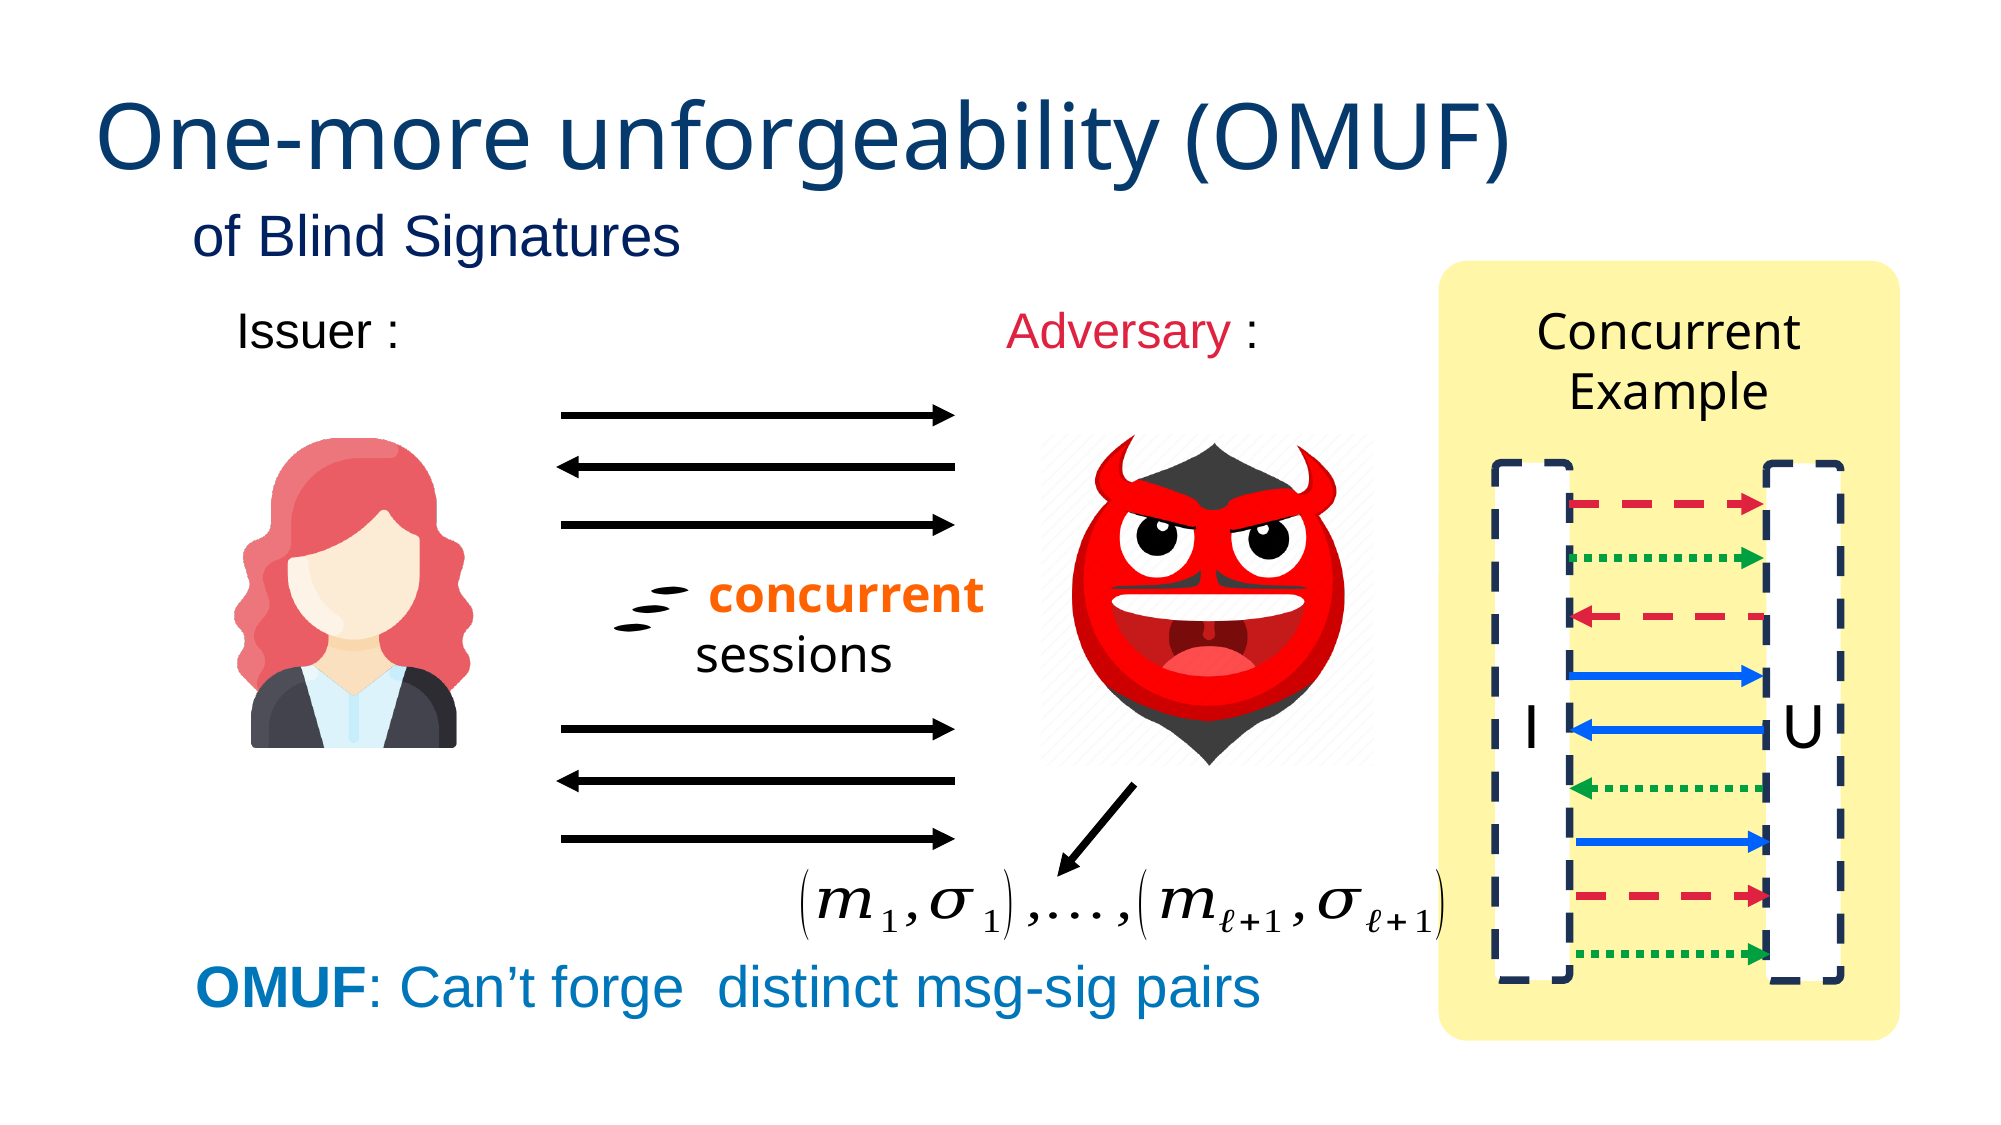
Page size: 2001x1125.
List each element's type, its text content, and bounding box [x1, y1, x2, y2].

picture [199, 438, 509, 748]
text_box of Blind Signatures [177, 190, 703, 276]
title One-more unforgeability (OMUF) [79, 59, 1960, 221]
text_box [1057, 784, 1135, 877]
picture [1041, 434, 1374, 767]
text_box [1438, 260, 1900, 1041]
